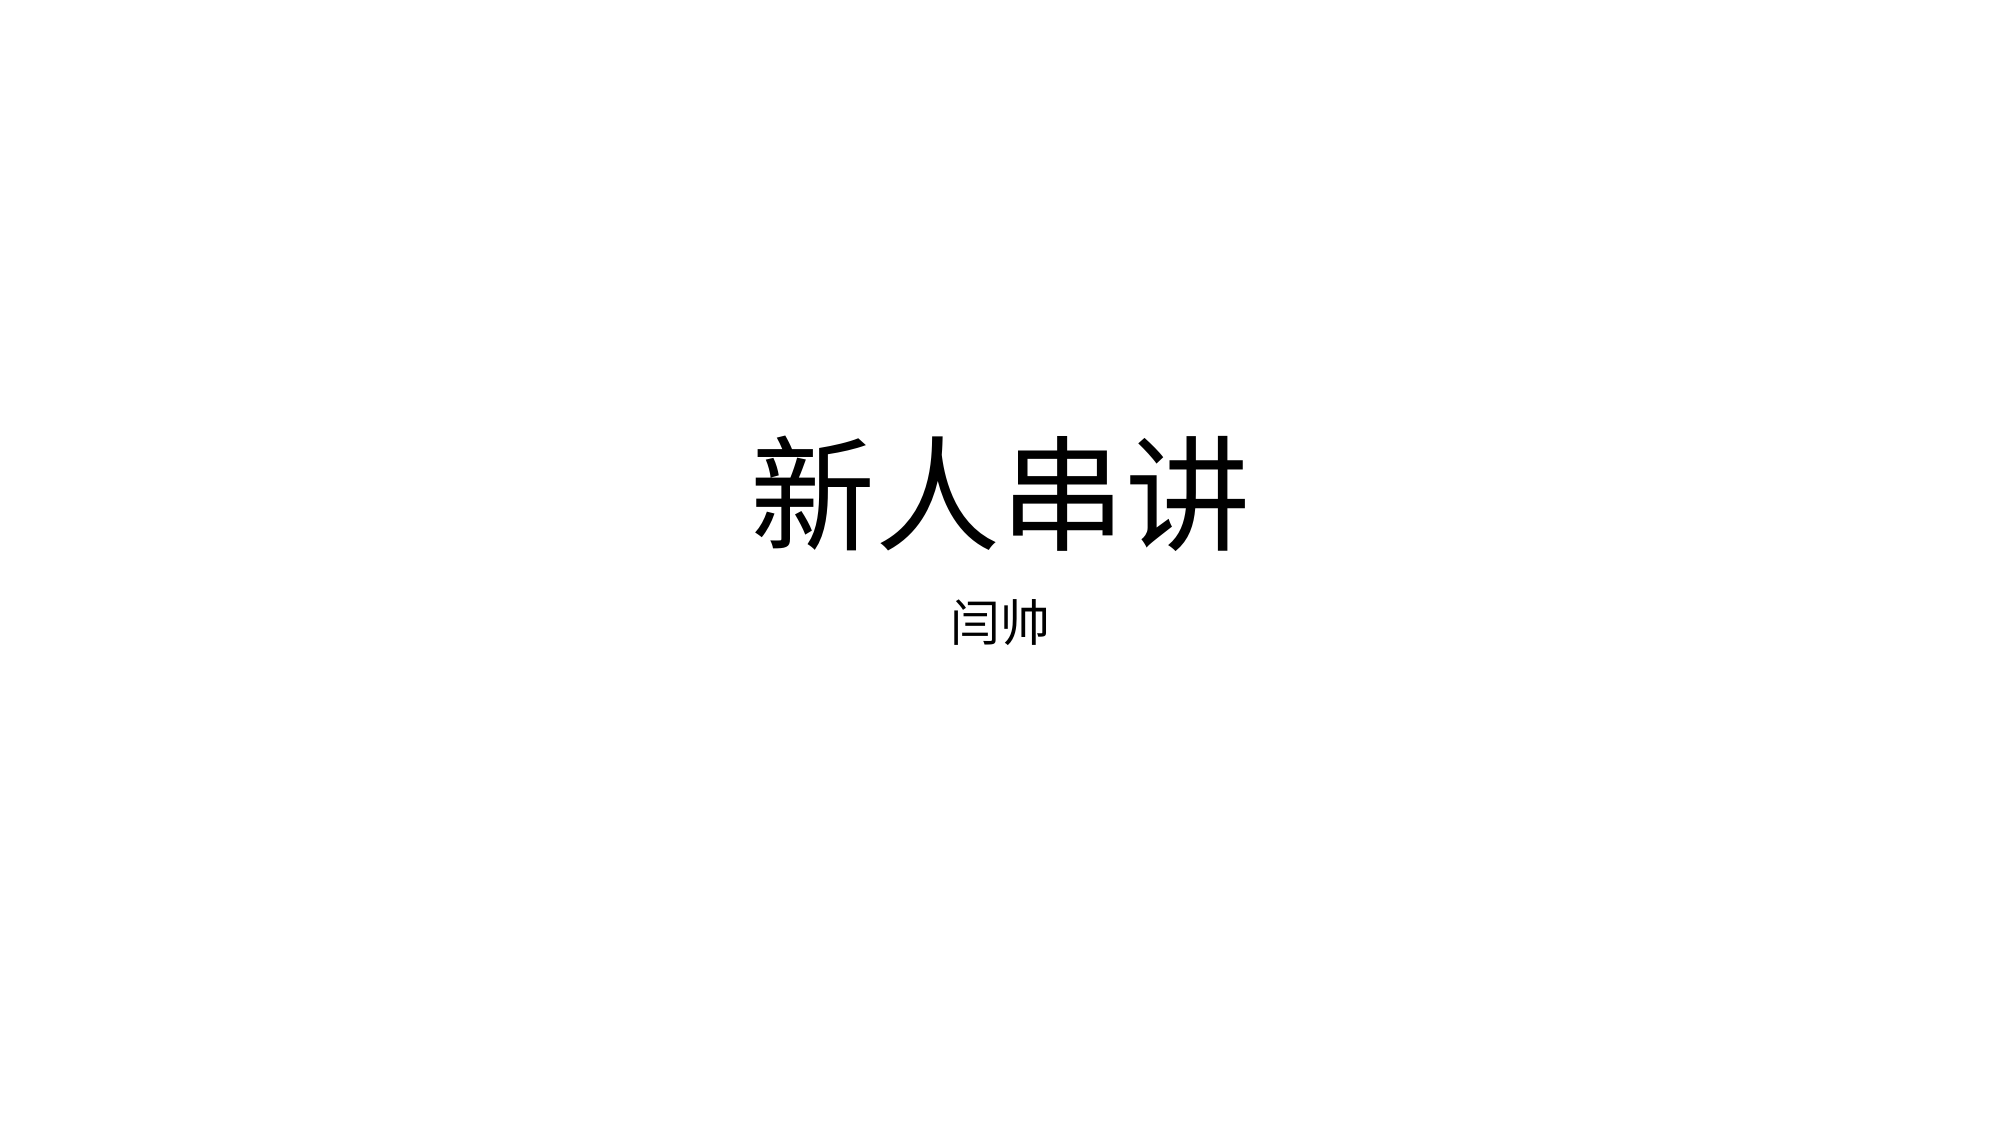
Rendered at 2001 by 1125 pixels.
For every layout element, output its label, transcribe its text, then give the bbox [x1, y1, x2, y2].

title 新人串讲 [249, 184, 1750, 576]
subtitle 闫帅 [249, 590, 1750, 863]
